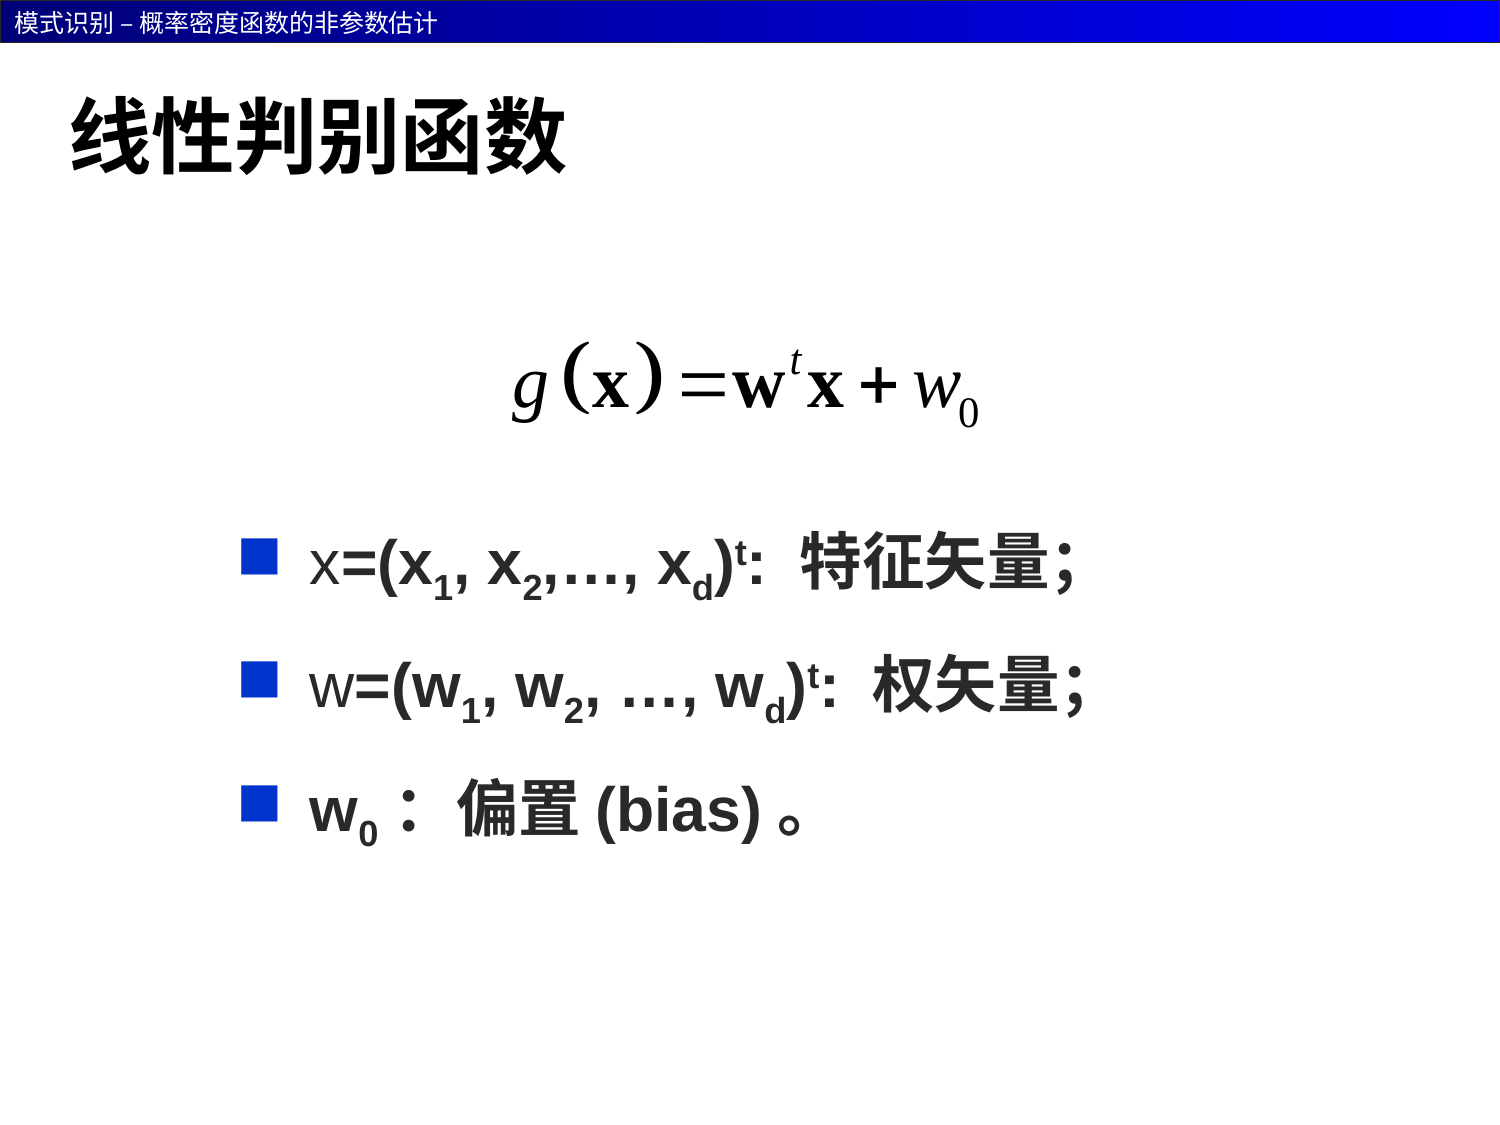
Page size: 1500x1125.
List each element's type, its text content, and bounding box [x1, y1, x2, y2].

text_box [497, 326, 991, 452]
list x=(x1, x2,…, xd)t: 特征矢量； w=(w1, w2, …, wd)t: 权矢量； w0：偏置(bias)。 [221, 488, 1331, 1031]
title 线性判别函数 [53, 42, 1447, 192]
